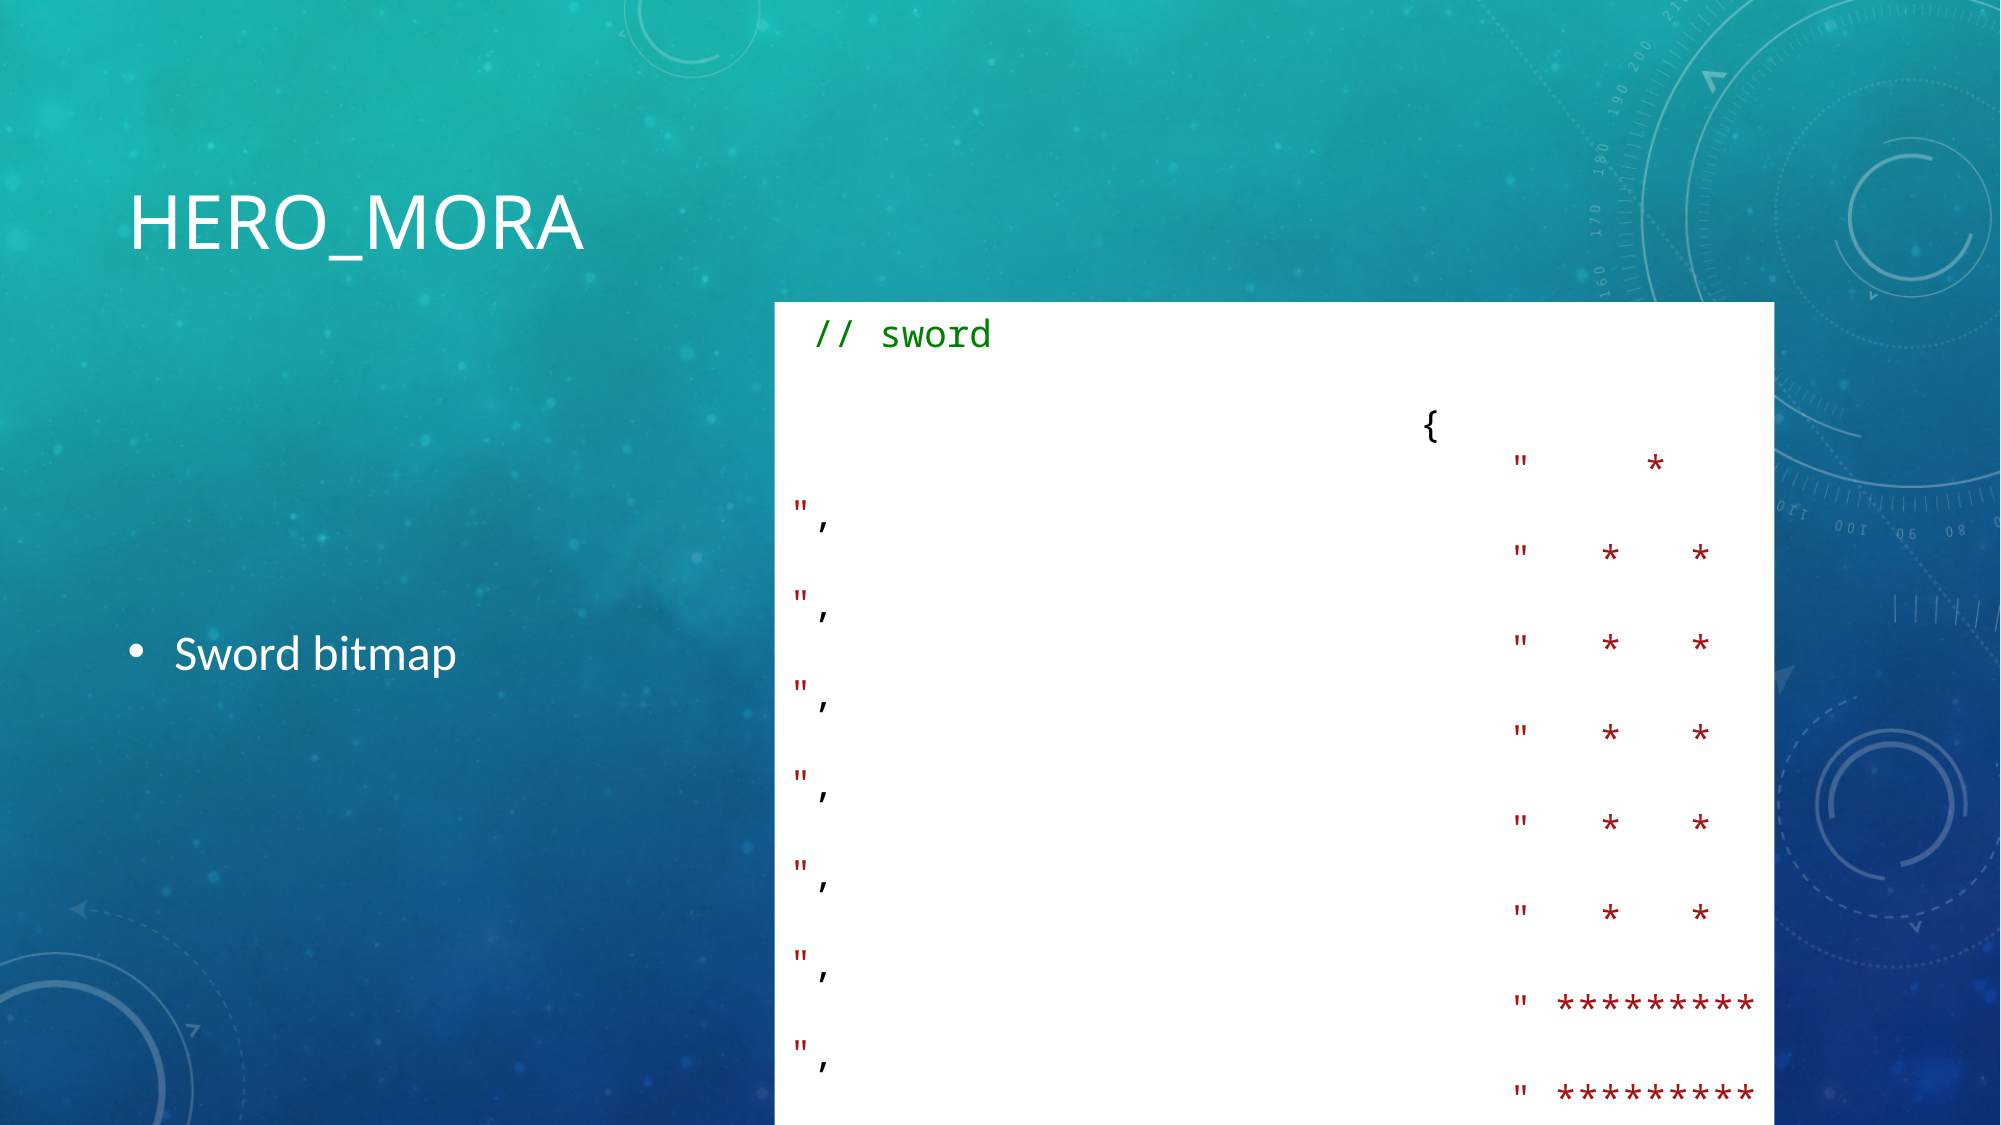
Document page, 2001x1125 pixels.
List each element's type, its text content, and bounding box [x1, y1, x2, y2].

list Sword bitmap [112, 351, 774, 950]
title Hero_mora [112, 99, 1775, 339]
text_box // sword { " * ", " * * ", " * * ", " * * ", " * * ", " * * ", " ********* ", " ********* ", " *** ", " *** ", " " }; [774, 302, 1775, 1125]
picture [0, 0, 2001, 1125]
